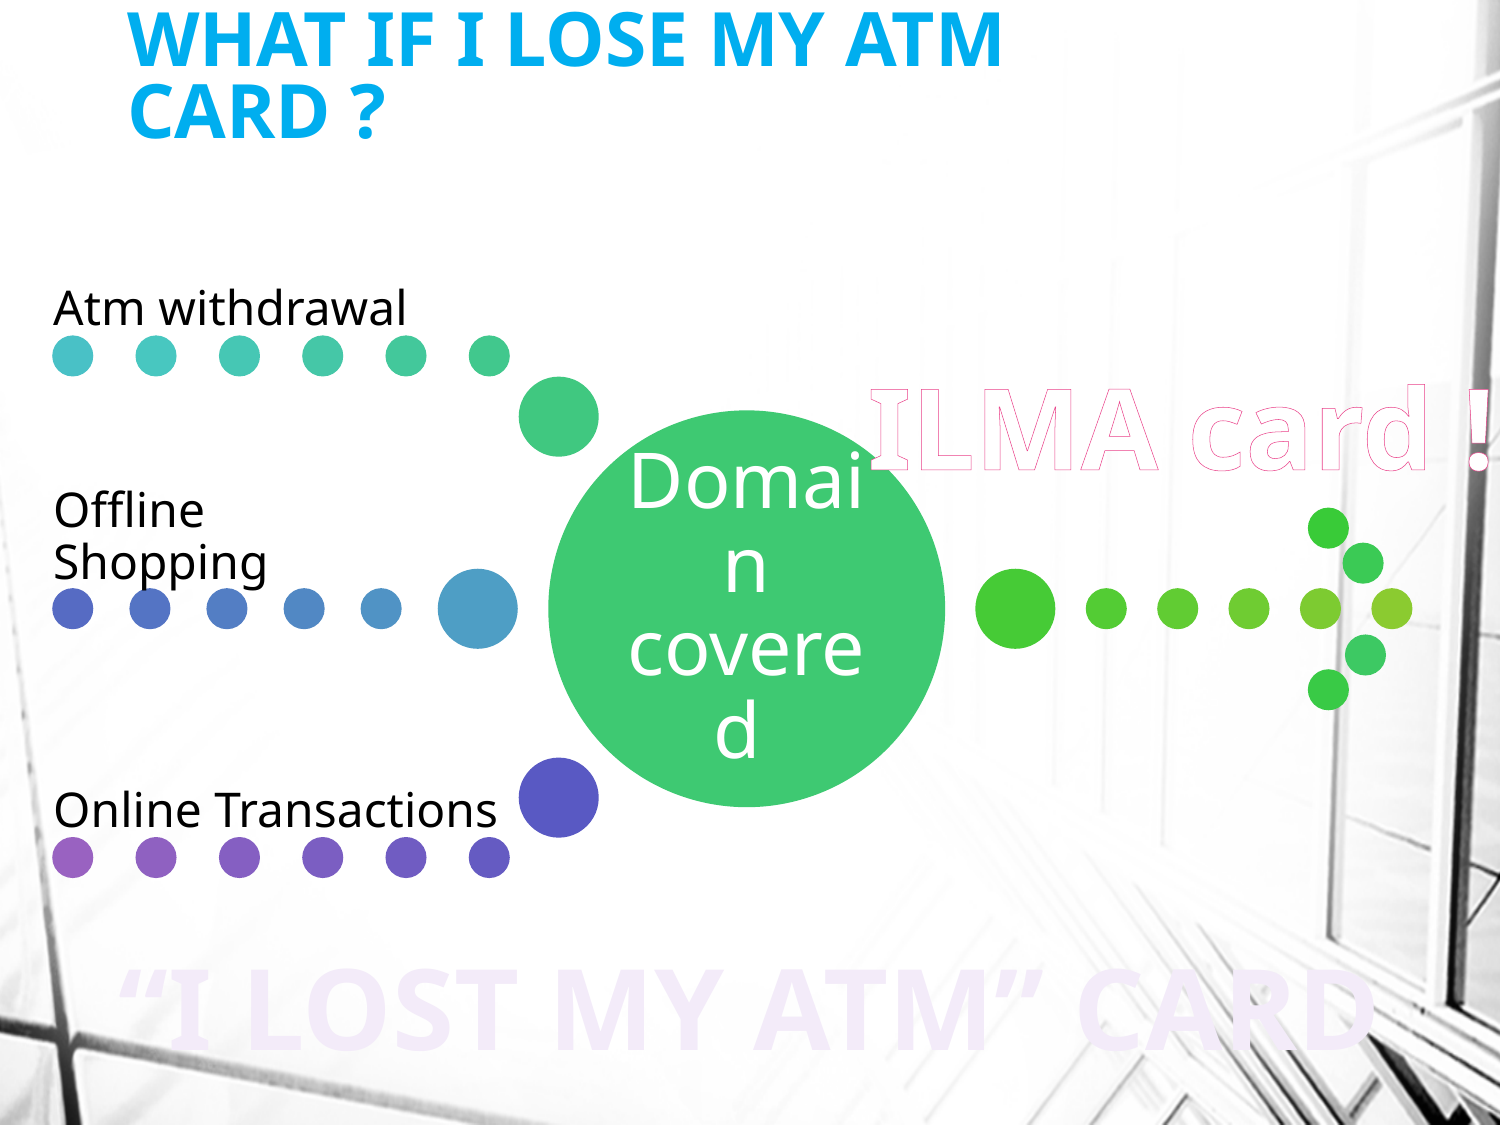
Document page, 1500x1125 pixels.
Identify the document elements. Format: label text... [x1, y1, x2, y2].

text_box ILMA card ! [1412, 349, 1500, 500]
title WHAT IF I LOSE MY ATM CARD ? [112, 11, 1182, 125]
text_box “I LOST MY ATM” CARD [103, 988, 1397, 1081]
picture [0, 0, 1500, 1125]
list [53, 125, 1412, 988]
